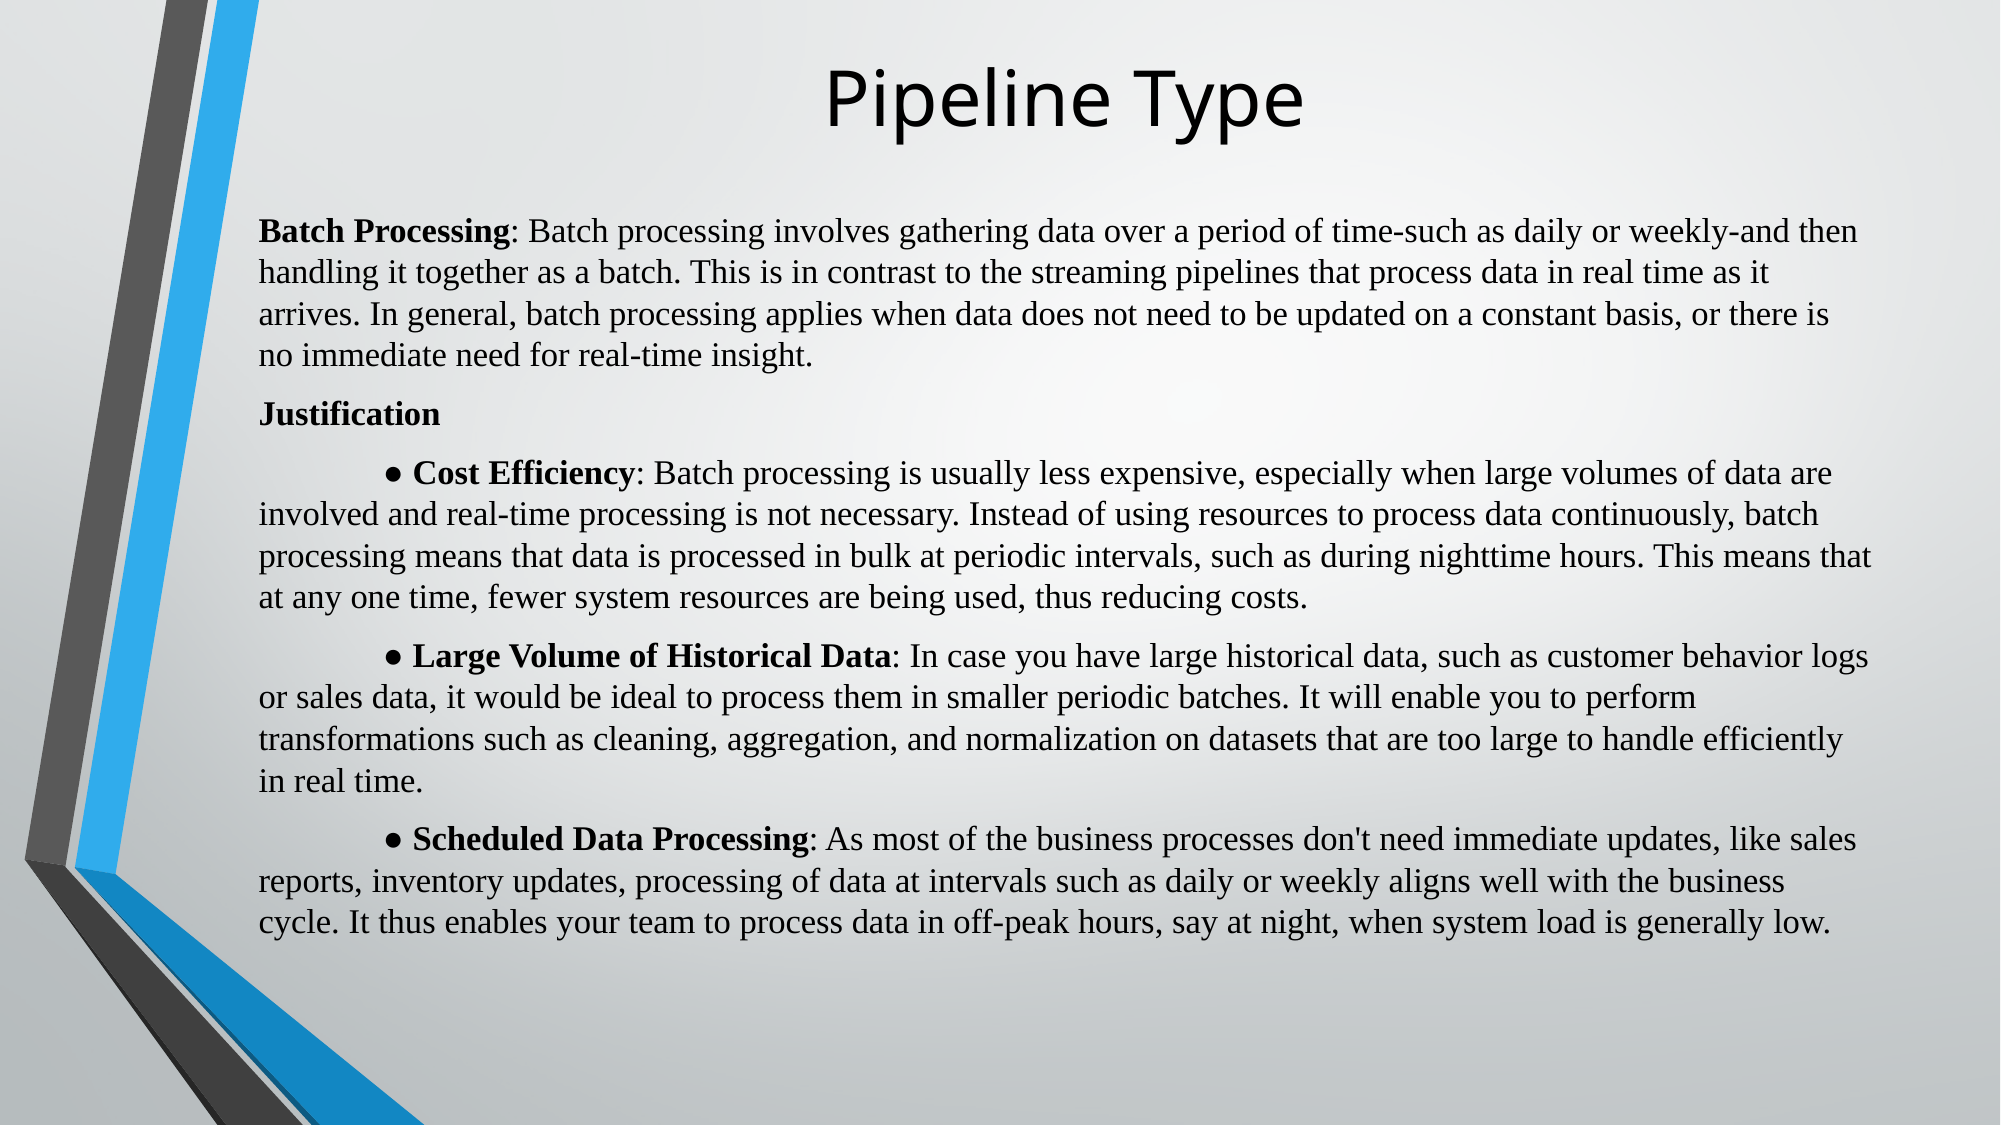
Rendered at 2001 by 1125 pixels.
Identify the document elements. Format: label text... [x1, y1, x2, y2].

title Pipeline Type [243, 41, 1887, 150]
list Batch Processing: Batch processing involves gathering data over a period of time-such as daily or weekly-and then handling it together as a batch. This is in contrast to the streaming pipelines that process data in real time as it arrives. In general, batch processing applies when data does not need to be updated on a constant basis, or there is no immediate need for real-time insight. Justification ● Cost Efficiency: Batch processing is usually less expensive, especially when large volumes of data are involved and real-time processing is not necessary. Instead of using resources to process data continuously, batch processing means that data is processed in bulk at periodic intervals, such as during nighttime hours. This means that at any one time, fewer system resources are being used, thus reducing costs. ● Large Volume of Historical Data: In case you have large historical data, such as customer behavior logs or sales data, it would be ideal to process them in smaller periodic batches. It will enable you to perform transformations such as cleaning, aggregation, and normalization on datasets that are too large to handle efficiently in real time. ● Scheduled Data Processing: As most of the business processes don't need immediate updates, like sales reports, inventory updates, processing of data at intervals such as daily or weekly aligns well with the business cycle. It thus enables your team to process data in off-peak hours, say at night, when system load is generally low. [243, 193, 1887, 955]
